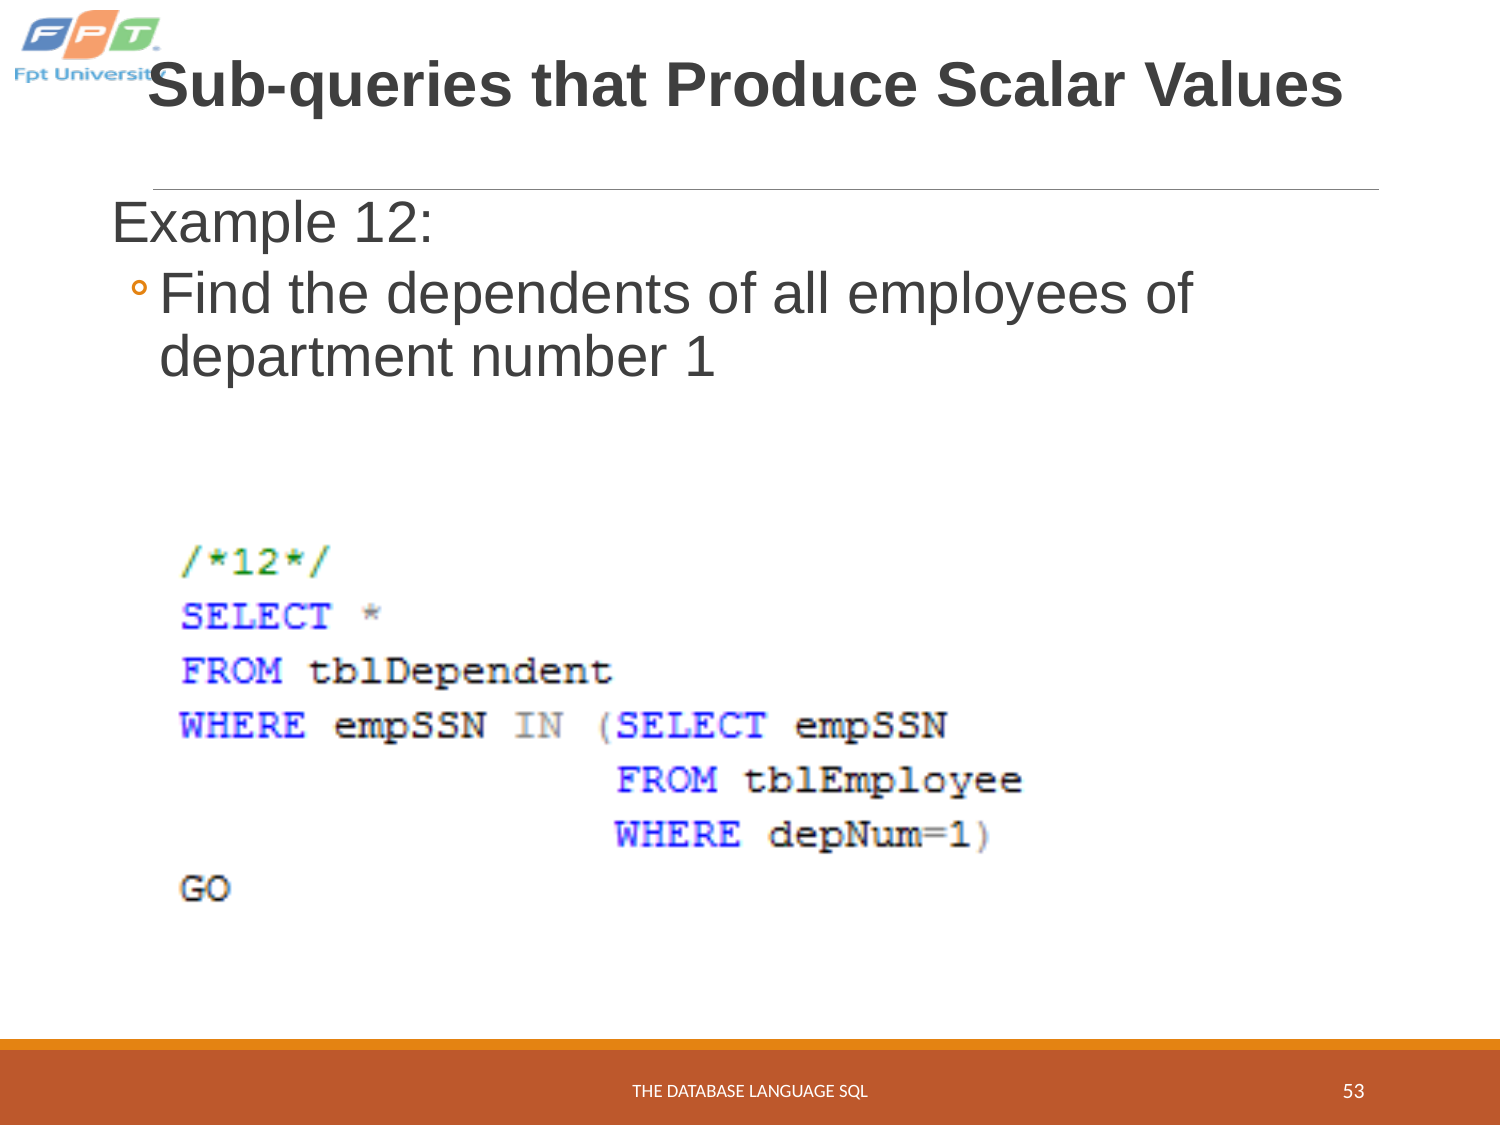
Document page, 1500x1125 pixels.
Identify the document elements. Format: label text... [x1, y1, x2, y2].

footer THE DATABASE LANGUAGE SQL [453, 1059, 1047, 1120]
slide_number ‹#› [1218, 1059, 1380, 1120]
title Sub-queries that Produce Scalar Values [96, 47, 1399, 185]
picture [15, 10, 166, 83]
picture [174, 537, 1038, 915]
list Example 12: Find the dependents of all employees of department number 1 [96, 185, 1399, 1017]
